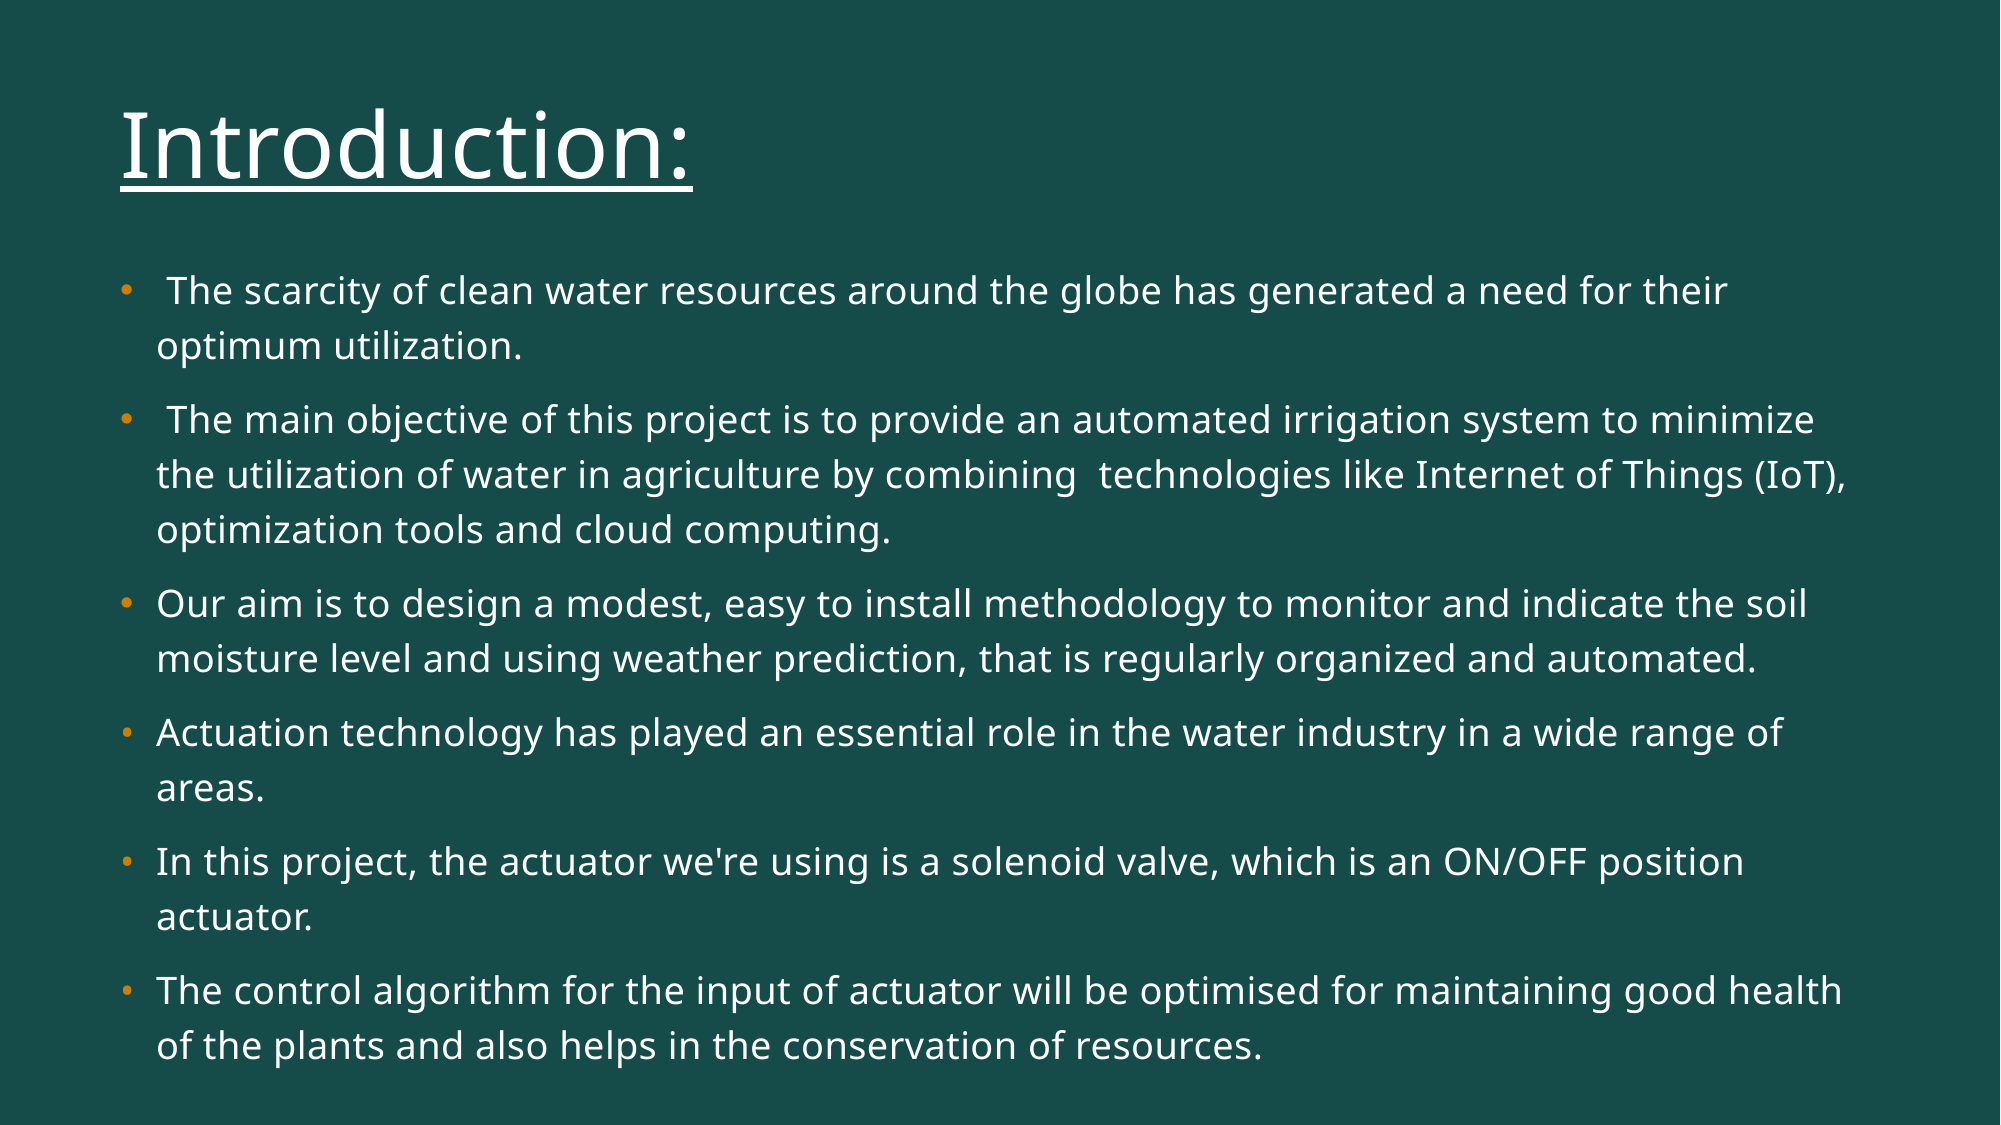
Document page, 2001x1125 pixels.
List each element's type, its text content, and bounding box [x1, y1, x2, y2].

title Introduction: [120, 101, 1880, 257]
list The scarcity of clean water resources around the globe has generated a need for their optimum utilization. The main objective of this project is to provide an automated irrigation system to minimize the utilization of water in agriculture by combining technologies like Internet of Things (IoT), optimization tools and cloud computing. Our aim is to design a modest, easy to install methodology to monitor and indicate the soil moisture level and using weather prediction, that is regularly organized and automated. Actuation technology has played an essential role in the water industry in a wide range of areas. In this project, the actuator we're using is a solenoid valve, which is an ON/OFF position actuator. The control algorithm for the input of actuator will be optimised for maintaining good health of the plants and also helps in the conservation of resources. [120, 257, 1880, 1069]
